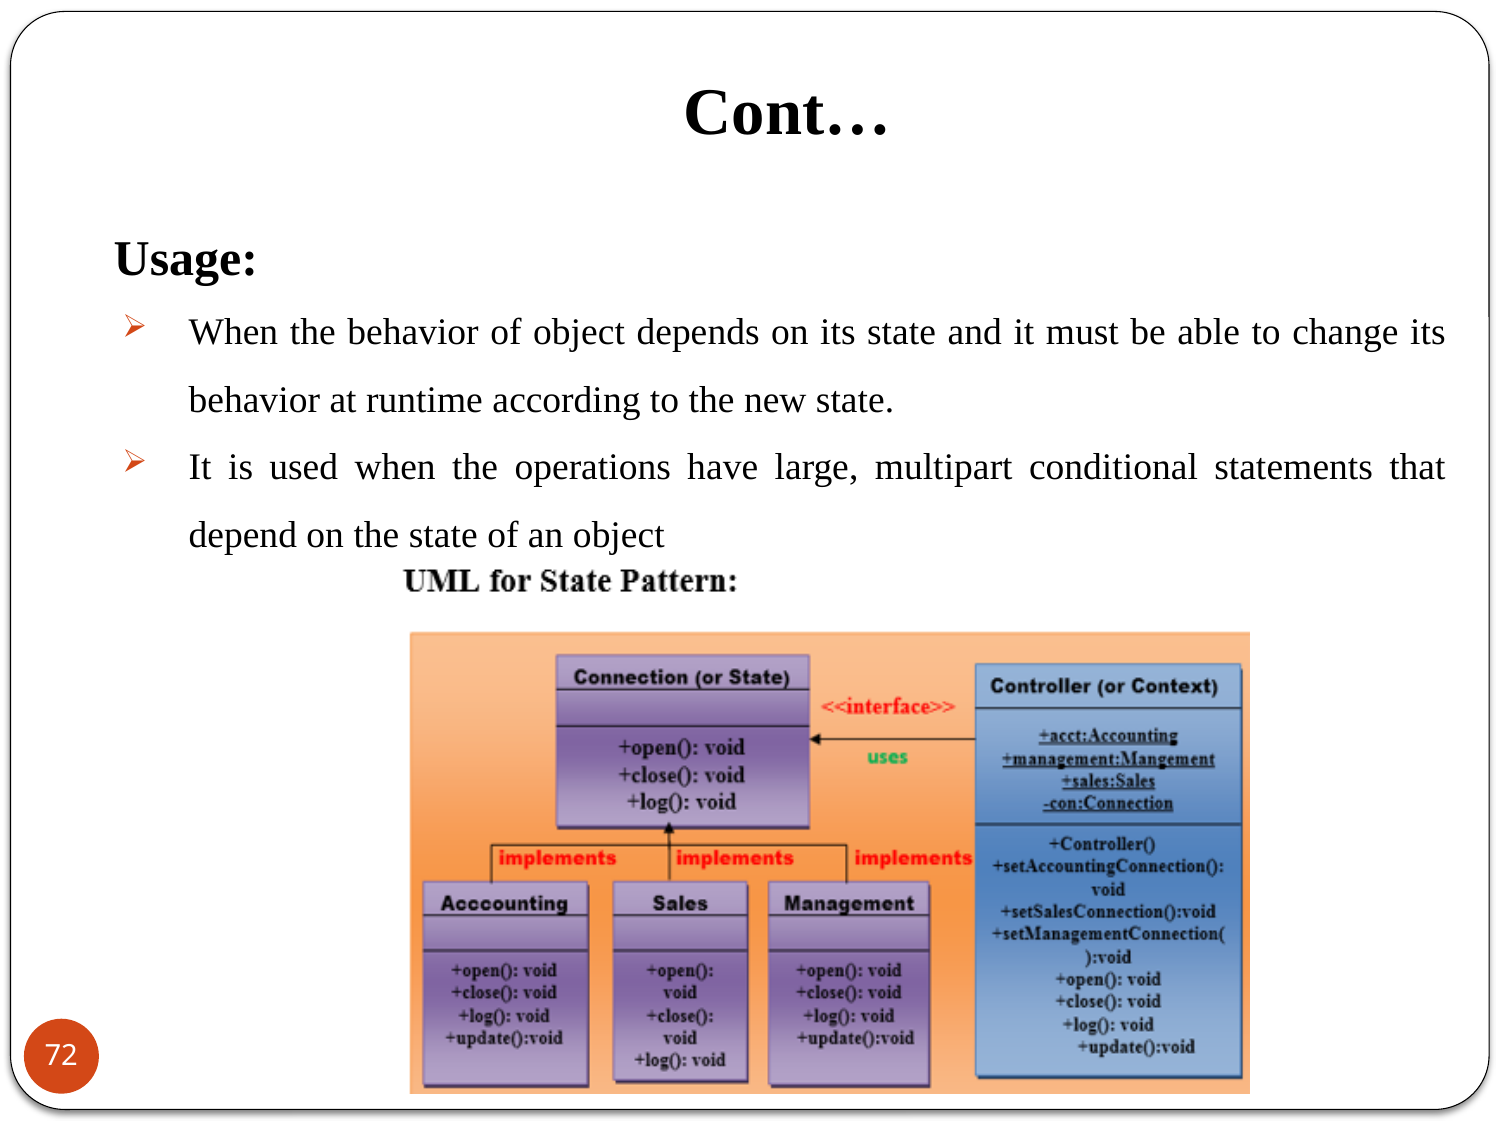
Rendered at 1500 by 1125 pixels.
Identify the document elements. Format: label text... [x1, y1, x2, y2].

picture [392, 559, 1251, 1094]
slide_number 72 [23, 1018, 99, 1094]
title Cont… [150, 45, 1425, 163]
list Usage: When the behavior of object depends on its state and it must be able to change its behavior at runtime according to the new state. It is used when the operations have large, multipart conditional statements that depend on the state of an object [98, 187, 1463, 1050]
